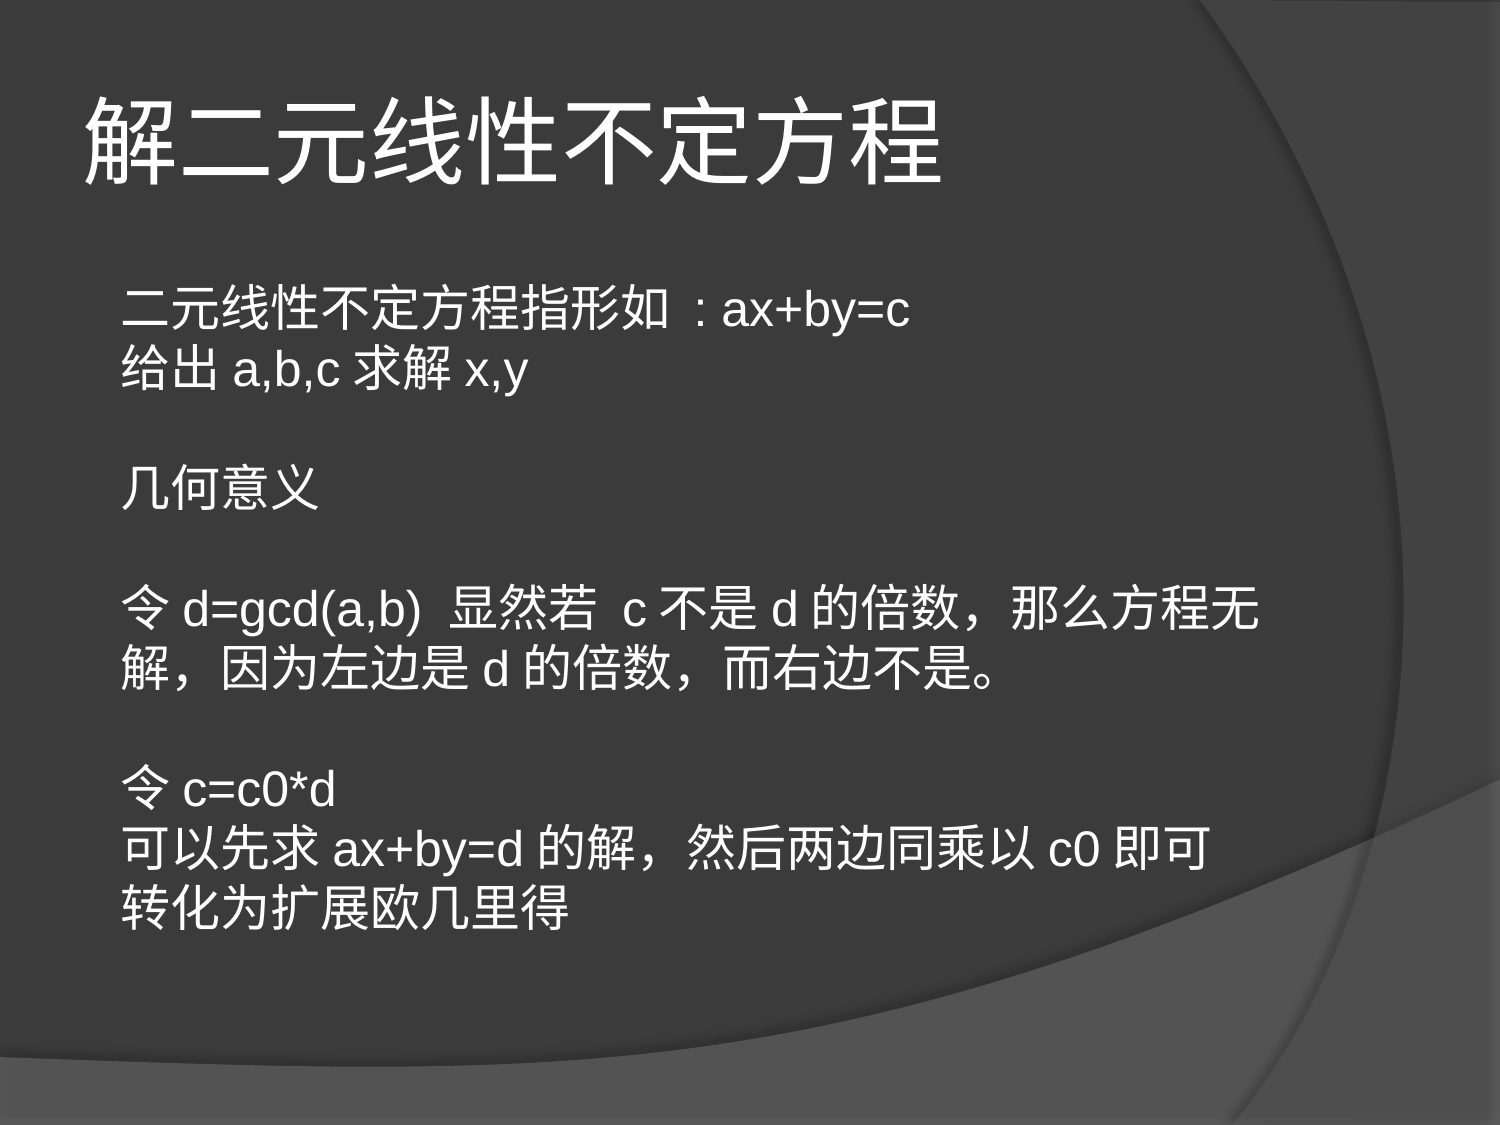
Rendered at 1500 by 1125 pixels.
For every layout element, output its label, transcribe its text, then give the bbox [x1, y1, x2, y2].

title 解二元线性不定方程 [75, 45, 1300, 233]
text_box 二元线性不定方程指形如 : ax+by=c 给出a,b,c求解x,y 几何意义 令d=gcd(a,b) 显然若 c不是d的倍数，那么方程无解，因为左边是d的倍数，而右边不是。 令c=c0*d 可以先求ax+by=d的解，然后两边同乘以c0即可 转化为扩展欧几里得 [105, 269, 1313, 945]
